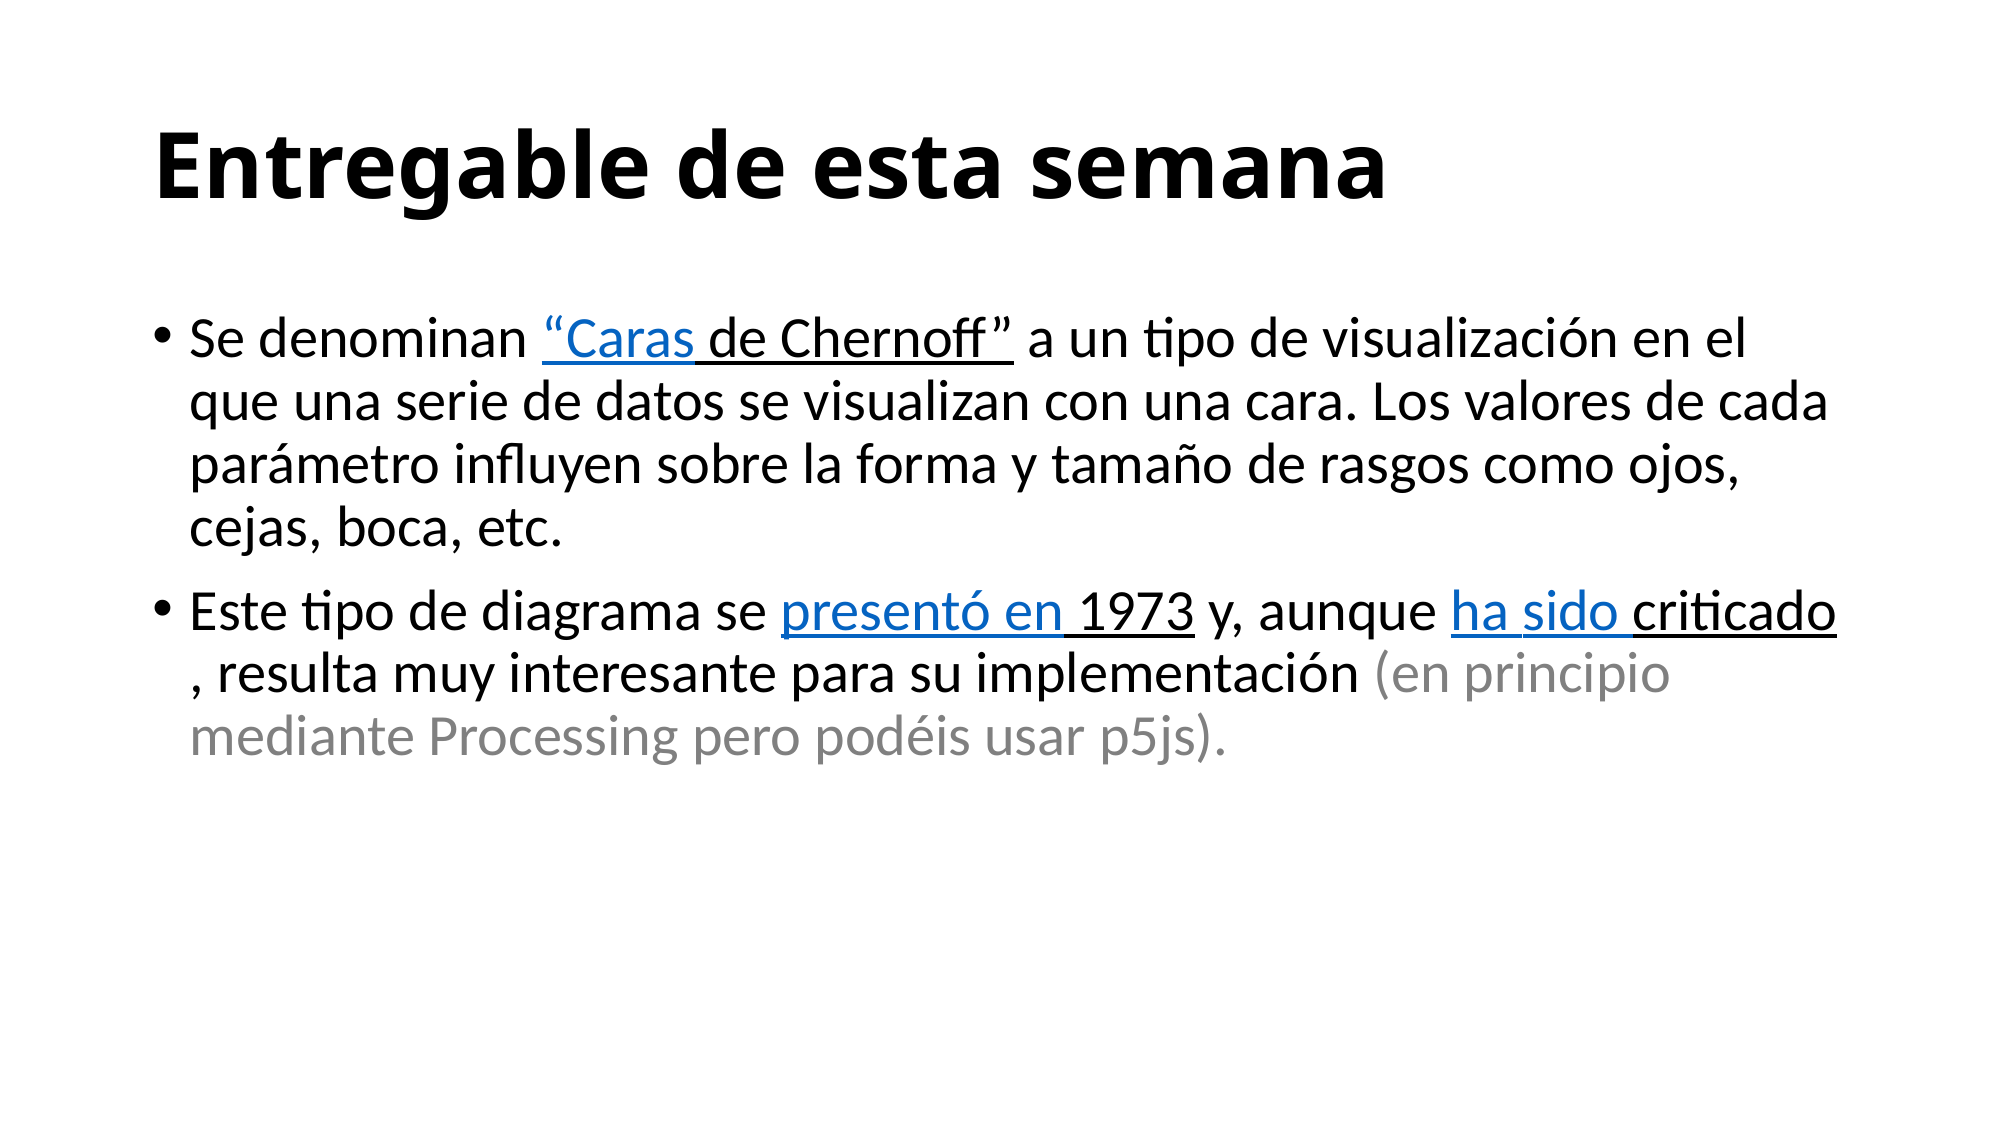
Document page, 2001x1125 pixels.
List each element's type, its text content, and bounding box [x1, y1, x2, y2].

title Entregable de esta semana [137, 59, 1863, 278]
list Se denominan “Caras de Chernoff” a un tipo de visualización en el que una serie de datos se visualizan con una cara. Los valores de cada parámetro influyen sobre la forma y tamaño de rasgos como ojos, cejas, boca, etc. Este tipo de diagrama se presentó en 1973 y, aunque ha sido criticado, resulta muy interesante para su implementación (en principio mediante Processing pero podéis usar p5js). [137, 299, 1863, 1014]
